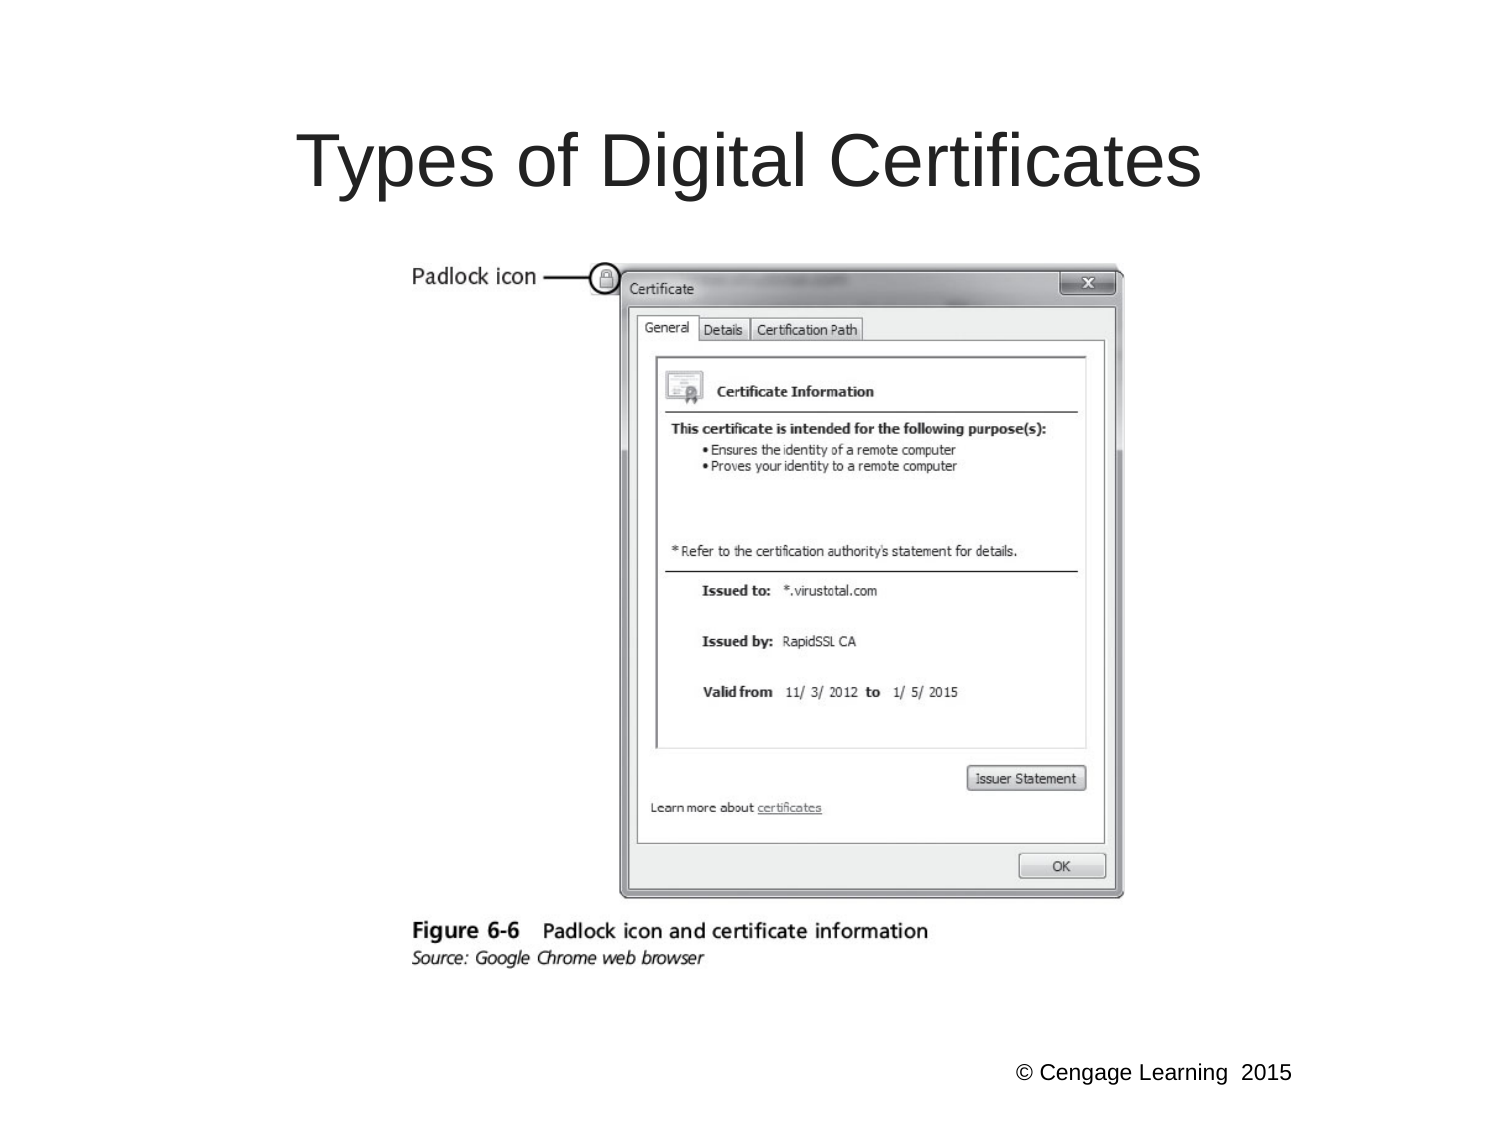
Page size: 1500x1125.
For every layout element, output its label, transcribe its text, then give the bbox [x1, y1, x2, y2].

title Types of Digital Certificates [87, 62, 1413, 250]
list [412, 262, 1126, 969]
